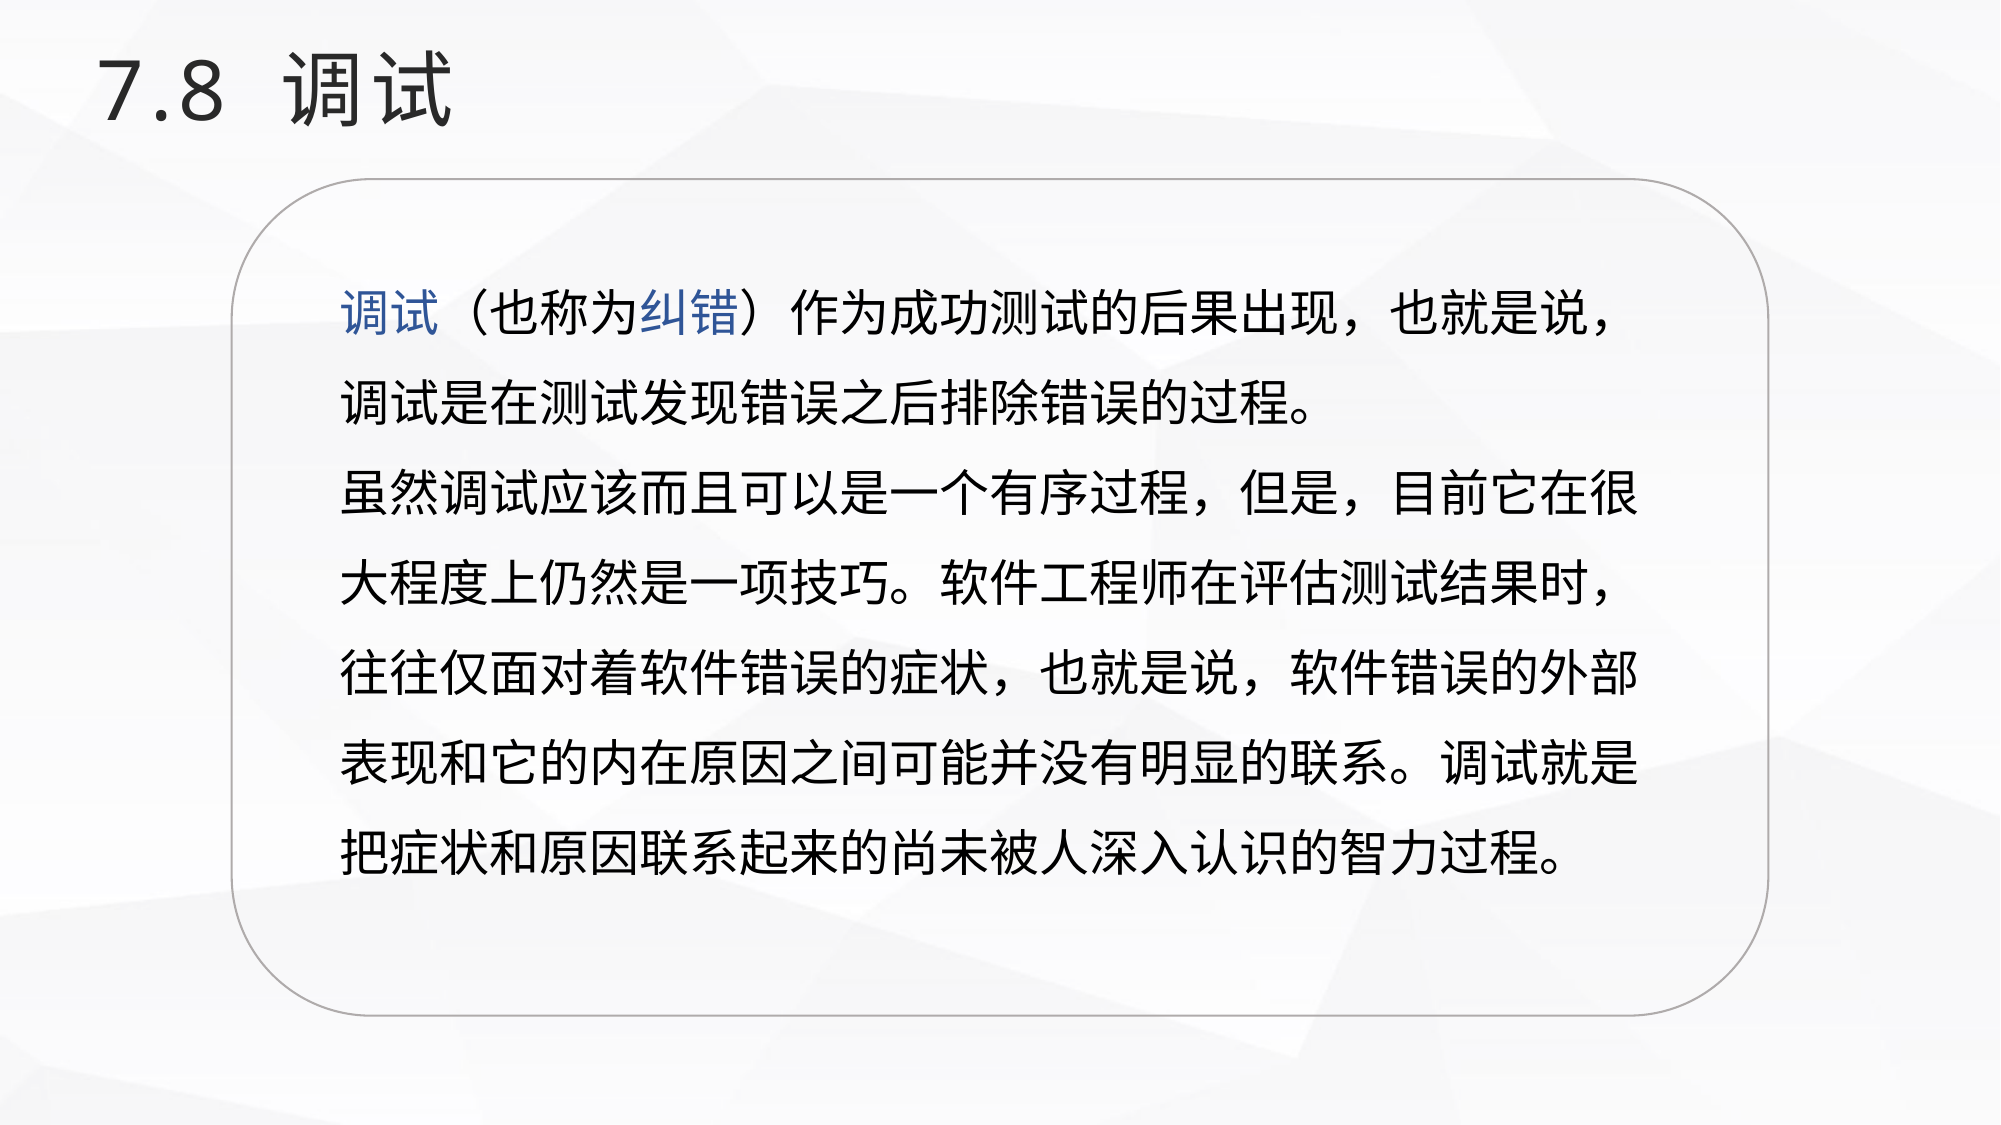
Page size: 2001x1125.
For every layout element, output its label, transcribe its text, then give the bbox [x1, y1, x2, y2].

text_box [230, 178, 1770, 1017]
text_box 7.8 调试 [81, 29, 846, 144]
